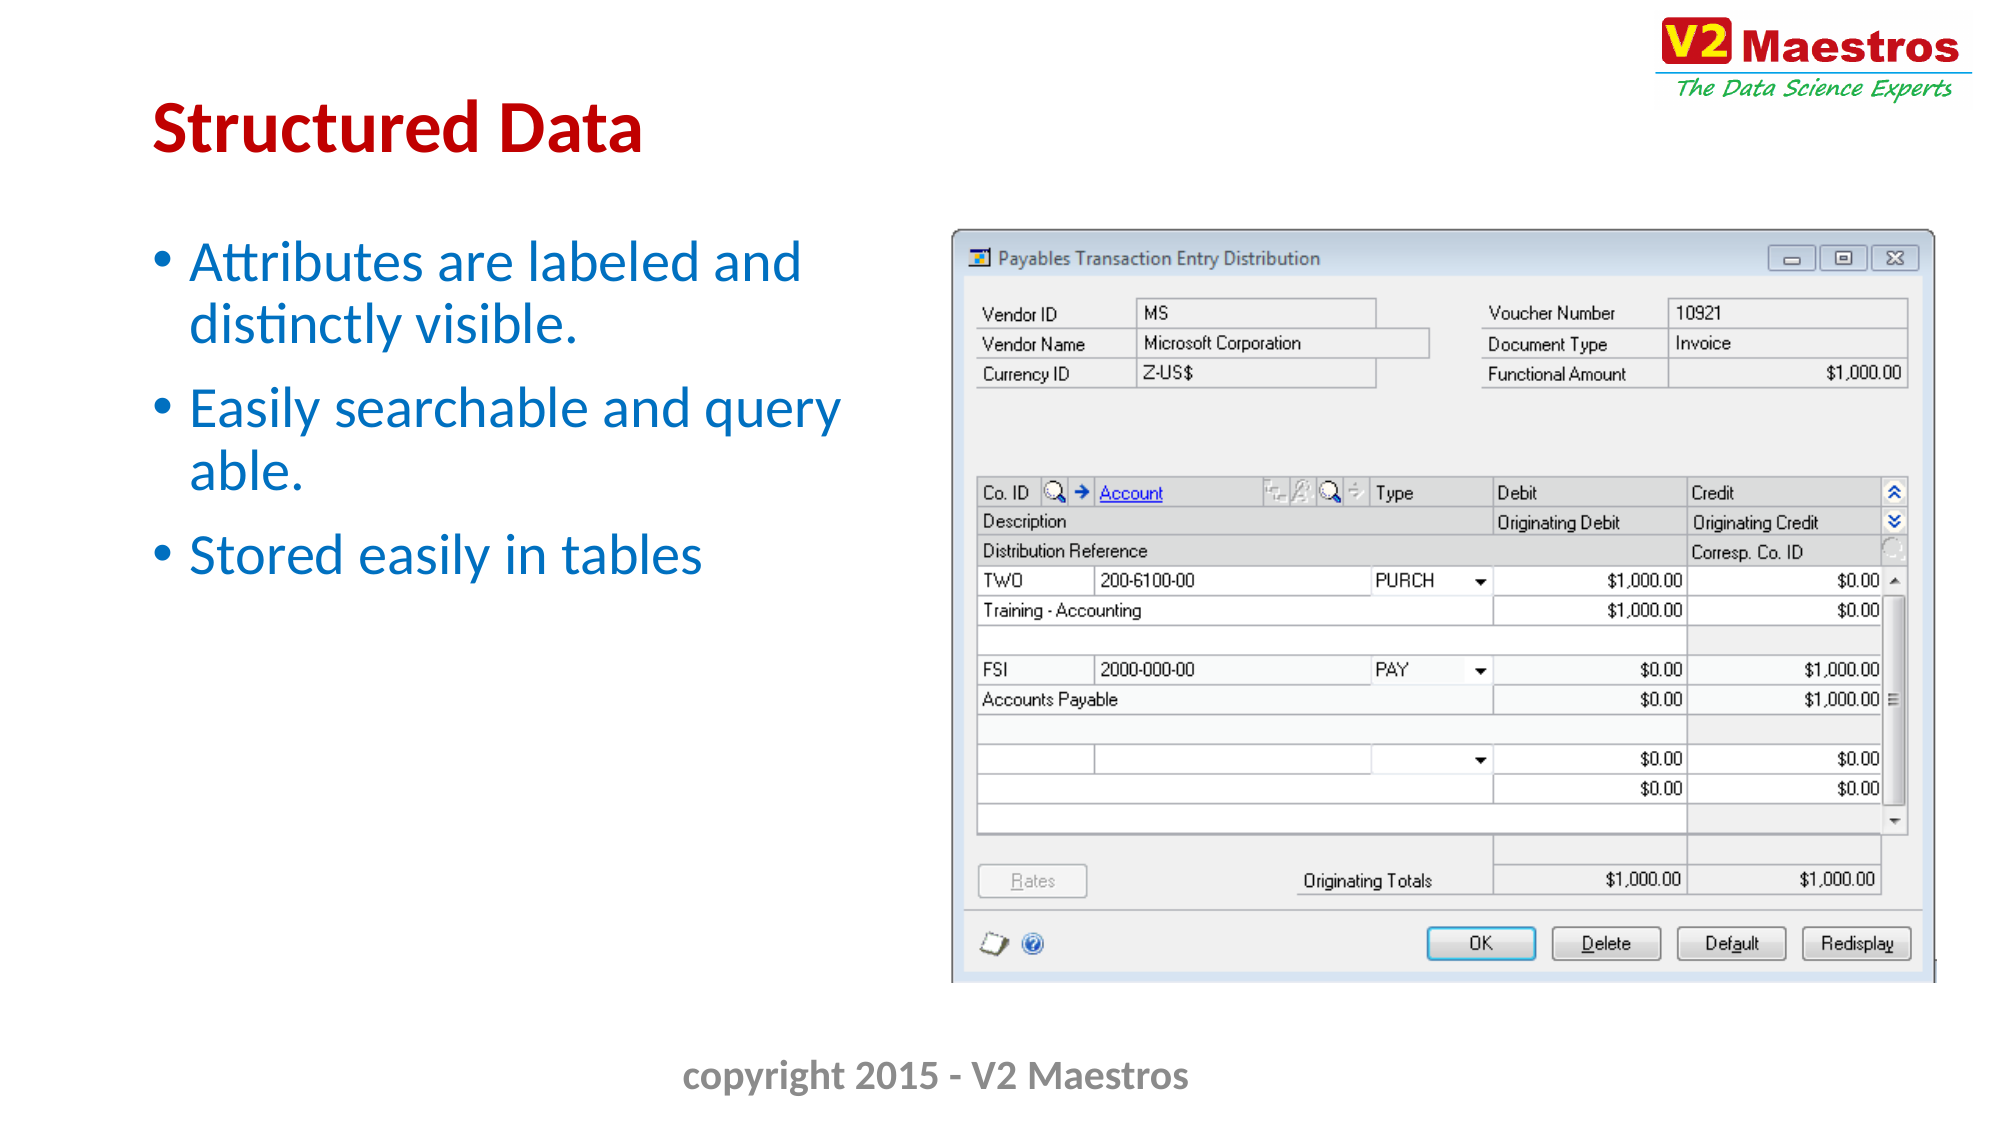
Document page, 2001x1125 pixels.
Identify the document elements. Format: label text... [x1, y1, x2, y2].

footer copyright 2015 - V2 Maestros [385, 1042, 1486, 1103]
picture [1863, 74, 1973, 110]
picture [947, 223, 1937, 983]
title Structured Data [137, 59, 1863, 196]
picture [1654, 10, 1973, 71]
list Attributes are labeled and distinctly visible. Easily searchable and query able. Stored easily in tables [137, 223, 878, 983]
